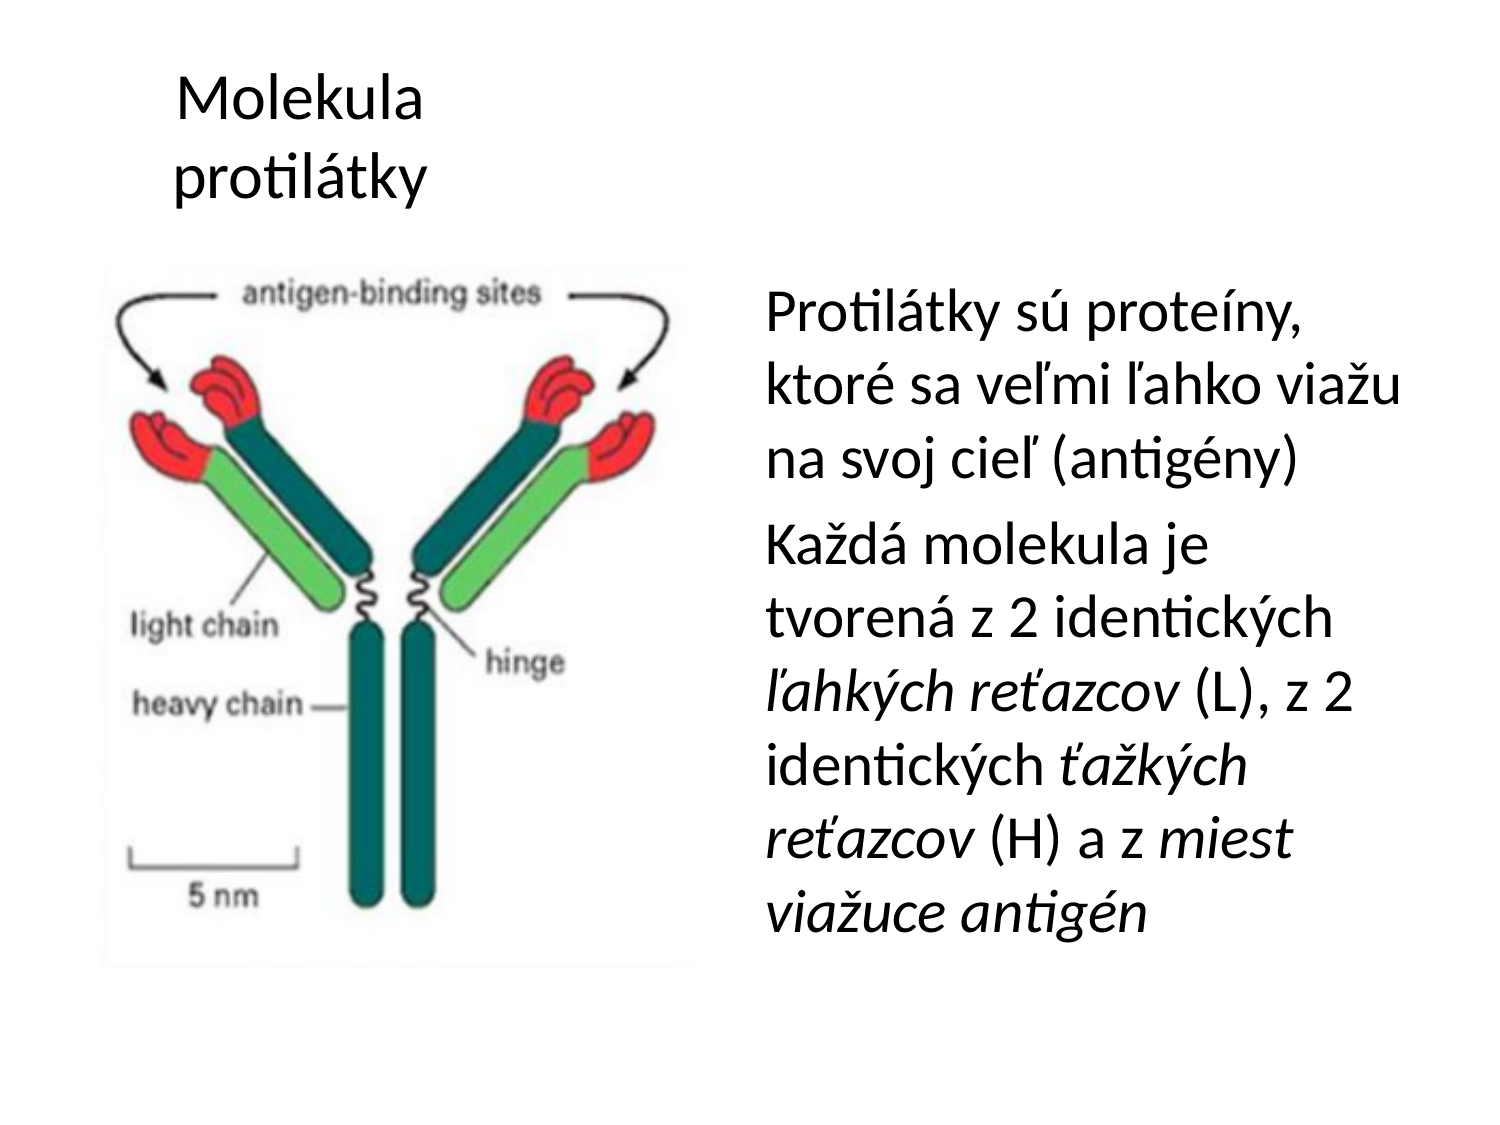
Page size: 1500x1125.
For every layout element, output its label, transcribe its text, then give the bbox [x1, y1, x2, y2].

list Protilátky sú proteíny, ktoré sa veľmi ľahko viažu na svoj cieľ (antigény) Každá molekula je tvorená z 2 identických ľahkých reťazcov (L), z 2 identických ťažkých reťazcov (H) a z miest viažuce antigén [750, 262, 1425, 1005]
picture [101, 266, 692, 969]
title Molekula protilátky [75, 45, 526, 220]
